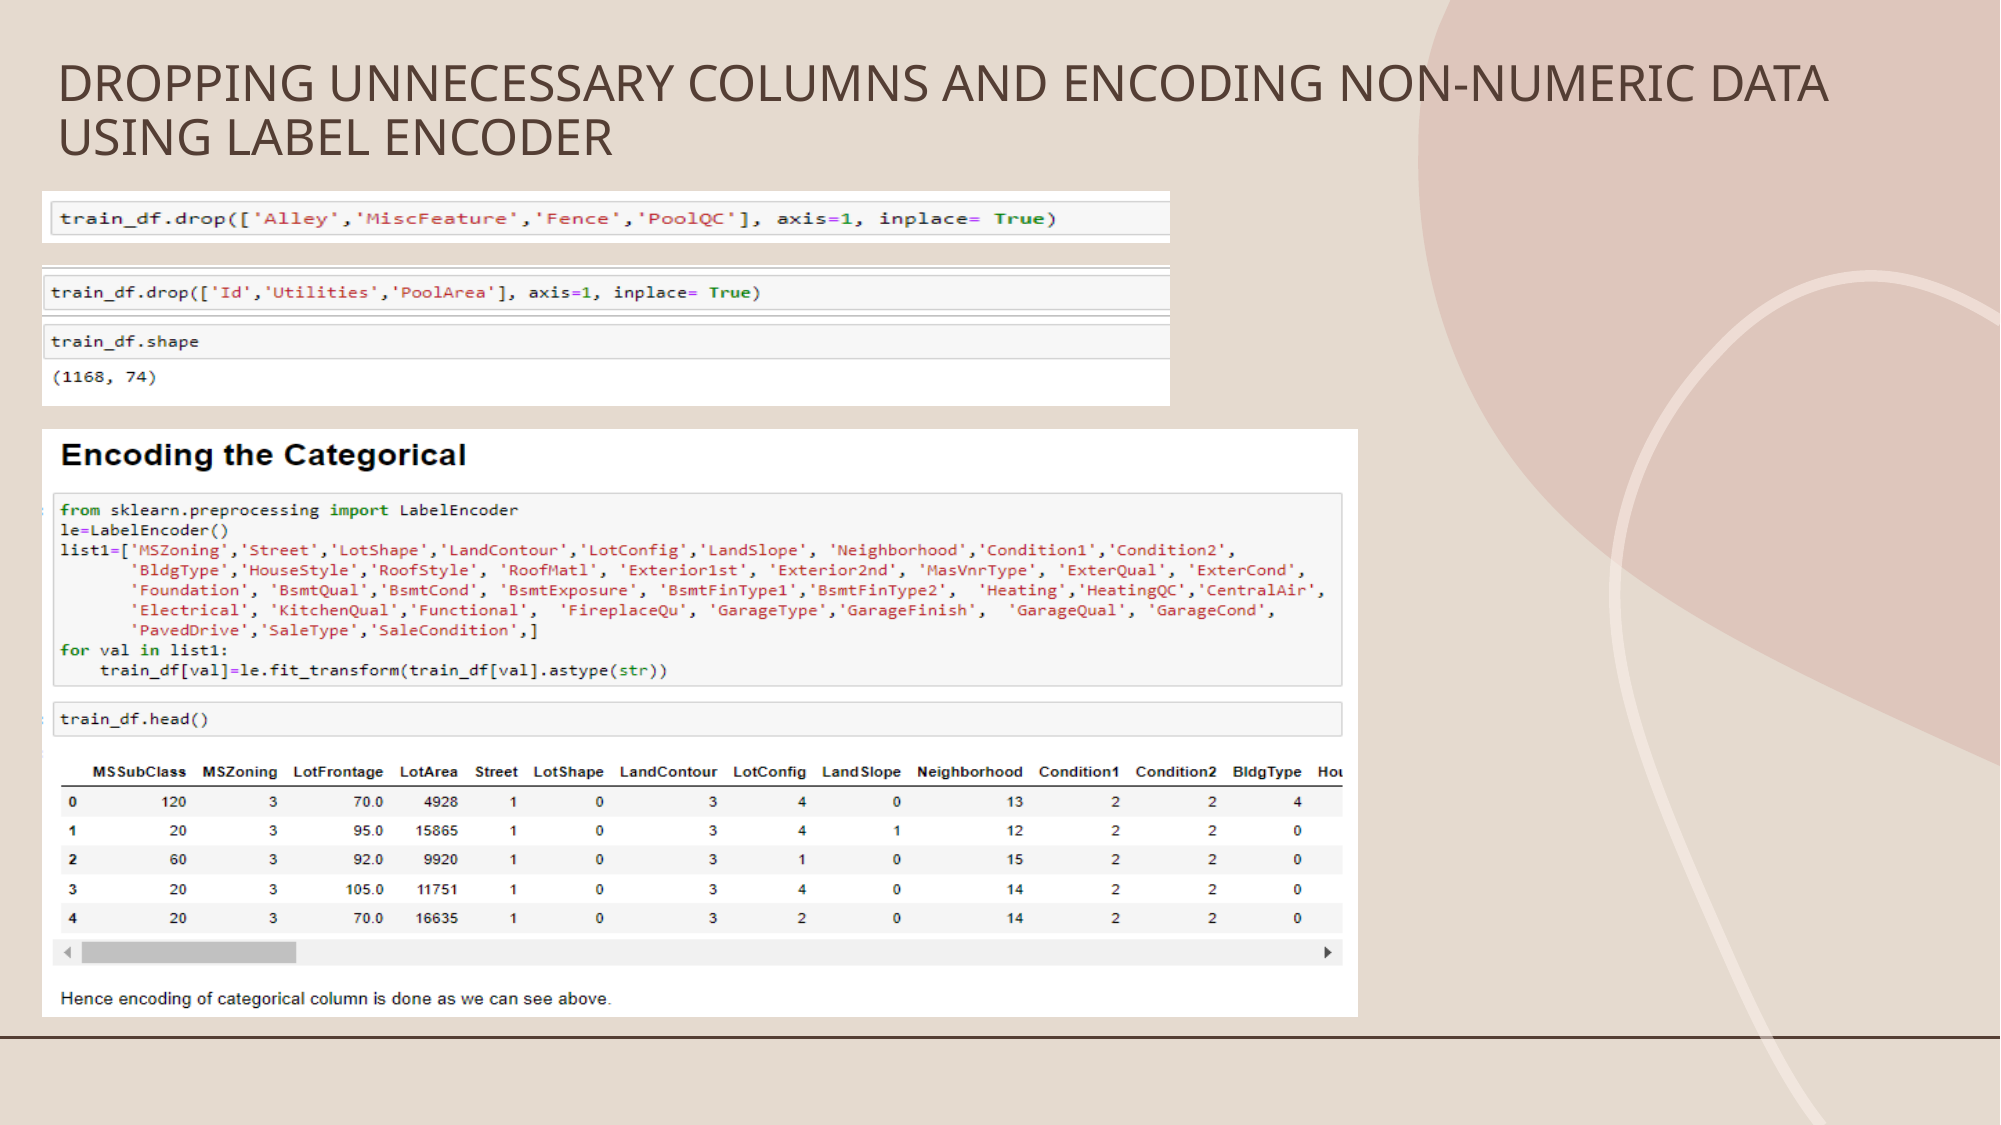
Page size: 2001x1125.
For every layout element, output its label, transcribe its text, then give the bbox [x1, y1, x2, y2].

picture [42, 429, 1358, 1017]
title DROPPING UNNECESSARY COLUMNS AND ENCODING NON-NUMERIC DATA USING LABEL ENCODER [42, 32, 1866, 192]
picture [42, 191, 1170, 243]
picture [42, 265, 1170, 406]
